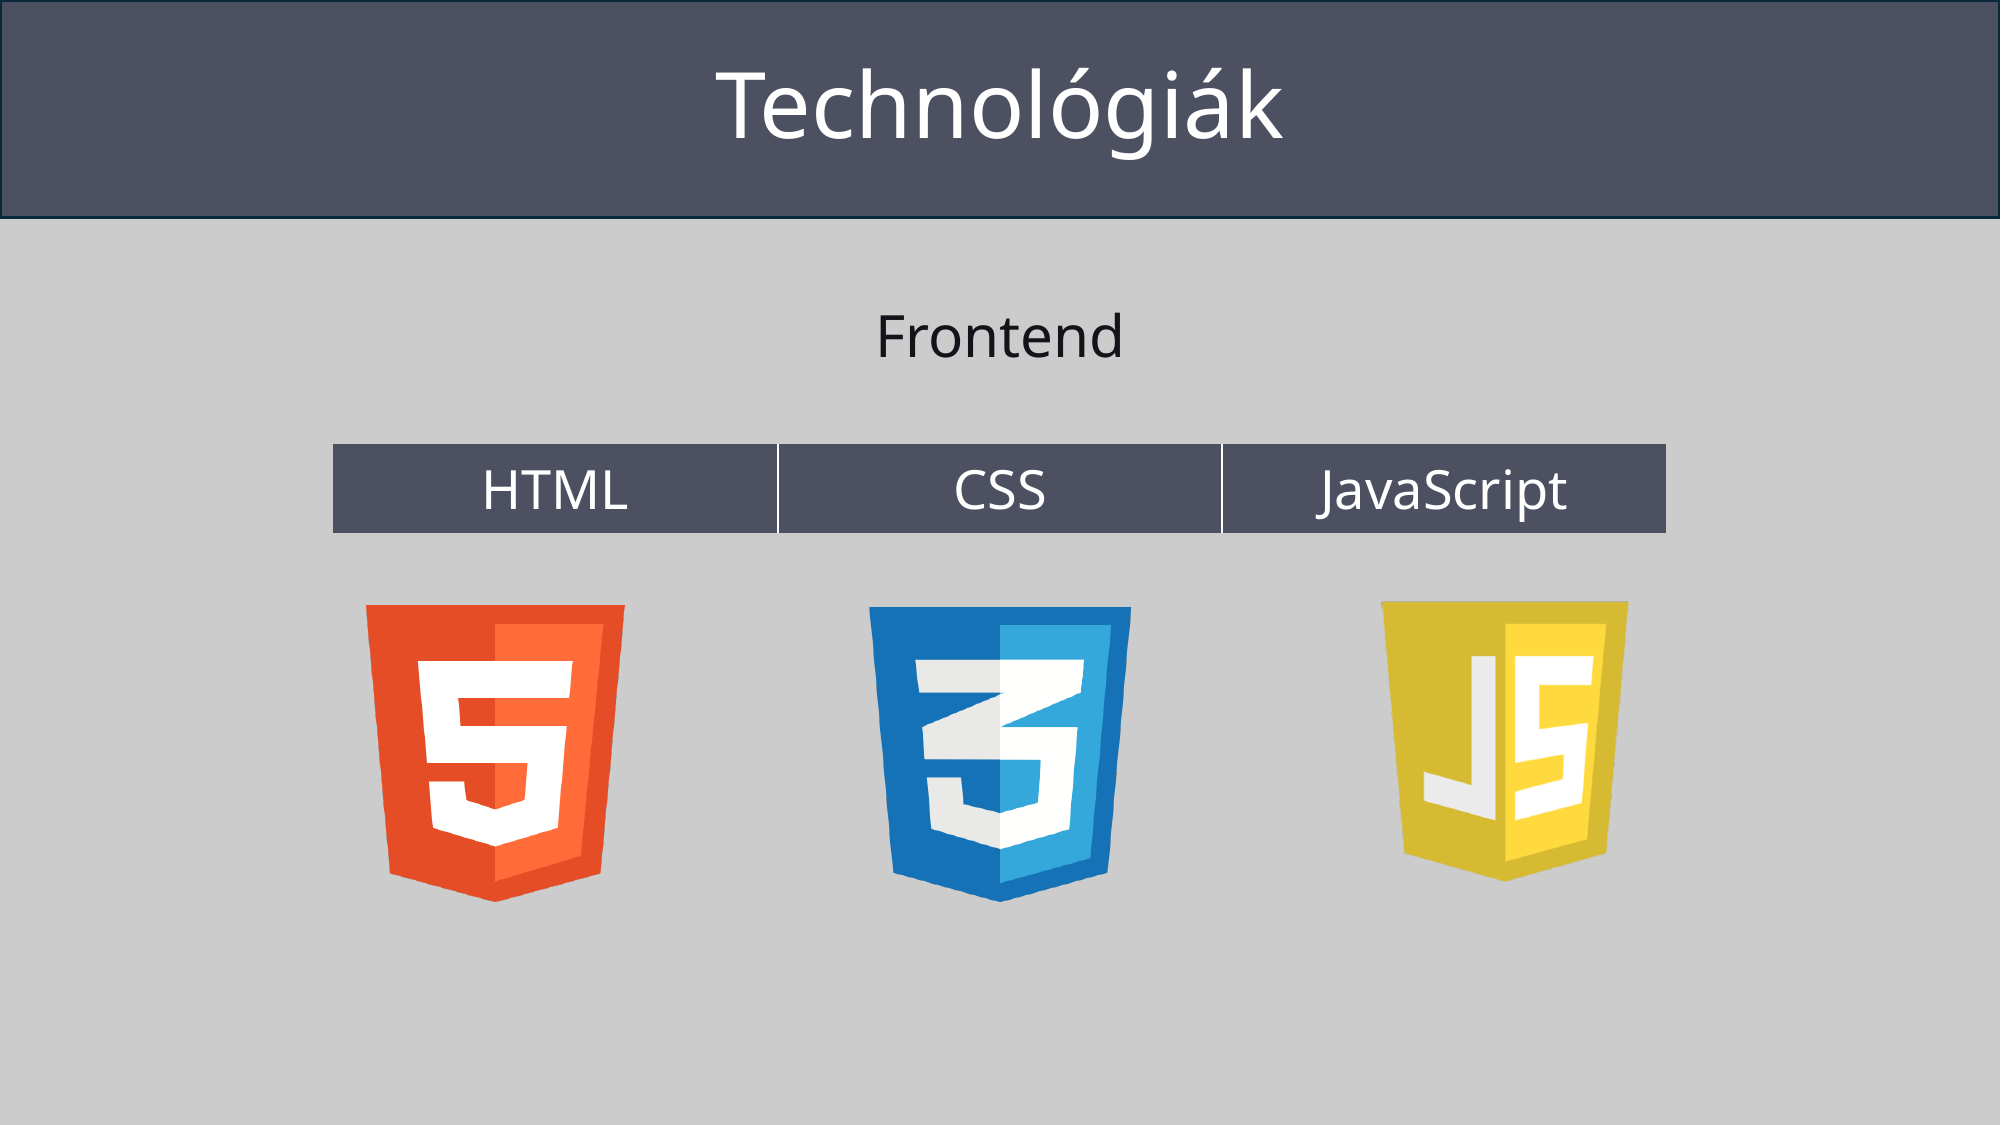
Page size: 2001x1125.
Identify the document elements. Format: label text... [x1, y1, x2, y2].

picture [346, 605, 643, 902]
table_header JavaScript [1223, 444, 1666, 533]
picture [802, 556, 1197, 951]
list Frontend [137, 299, 1863, 1014]
picture [1356, 590, 1654, 888]
text_box [0, 0, 2000, 219]
table_header CSS [779, 444, 1221, 533]
title Technológiák [137, 0, 1863, 218]
table_header HTML [333, 444, 777, 533]
